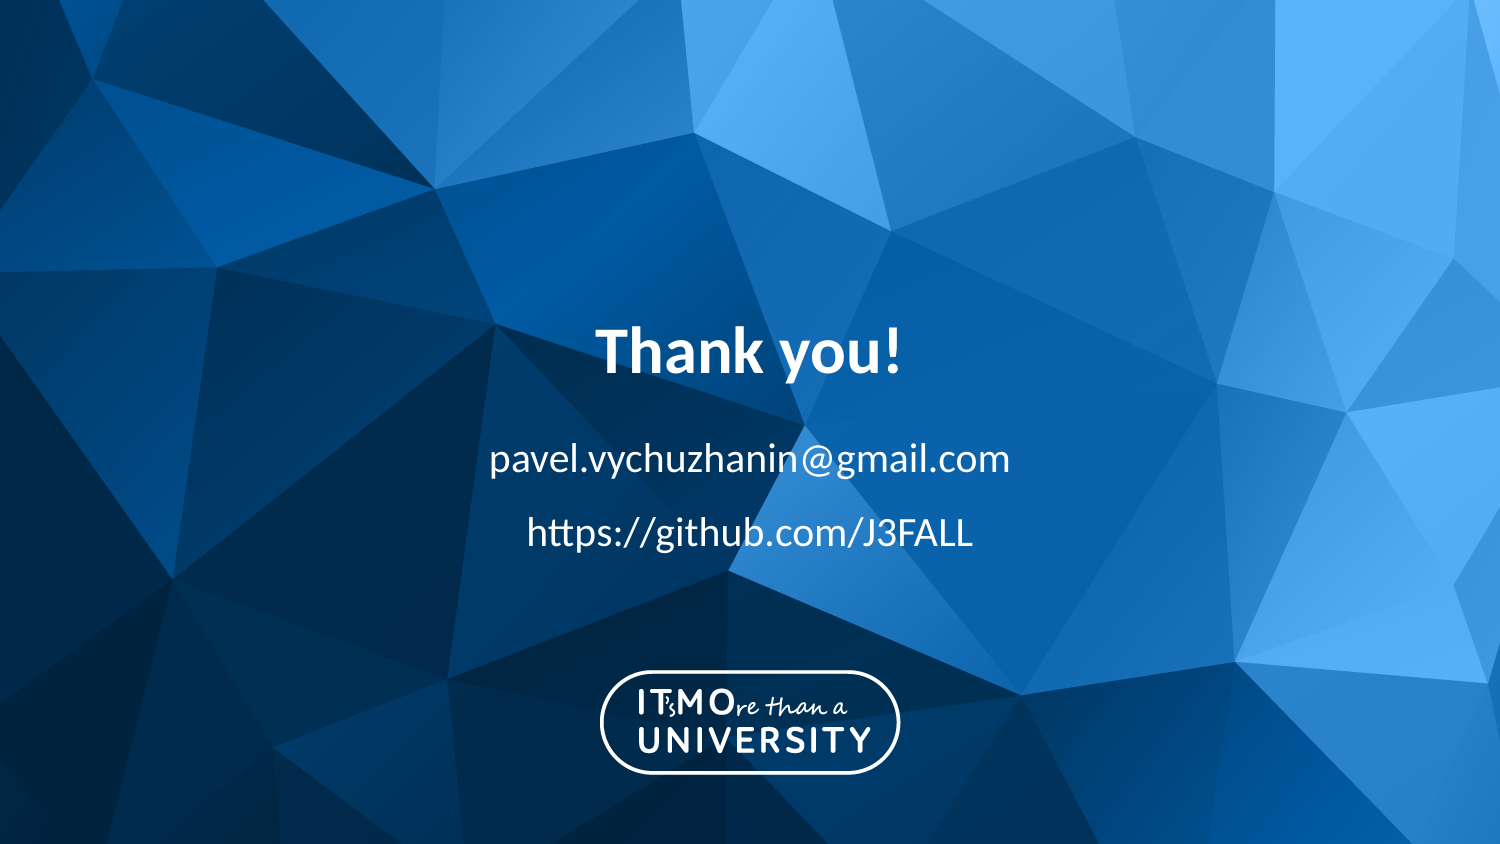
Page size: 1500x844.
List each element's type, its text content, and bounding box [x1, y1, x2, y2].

list pavel.vychuzhanin@gmail.com [75, 423, 1425, 496]
picture [0, 0, 1500, 844]
text_box https://github.com/J3FALL [74, 496, 1425, 595]
title Thank you! [75, 295, 1425, 398]
